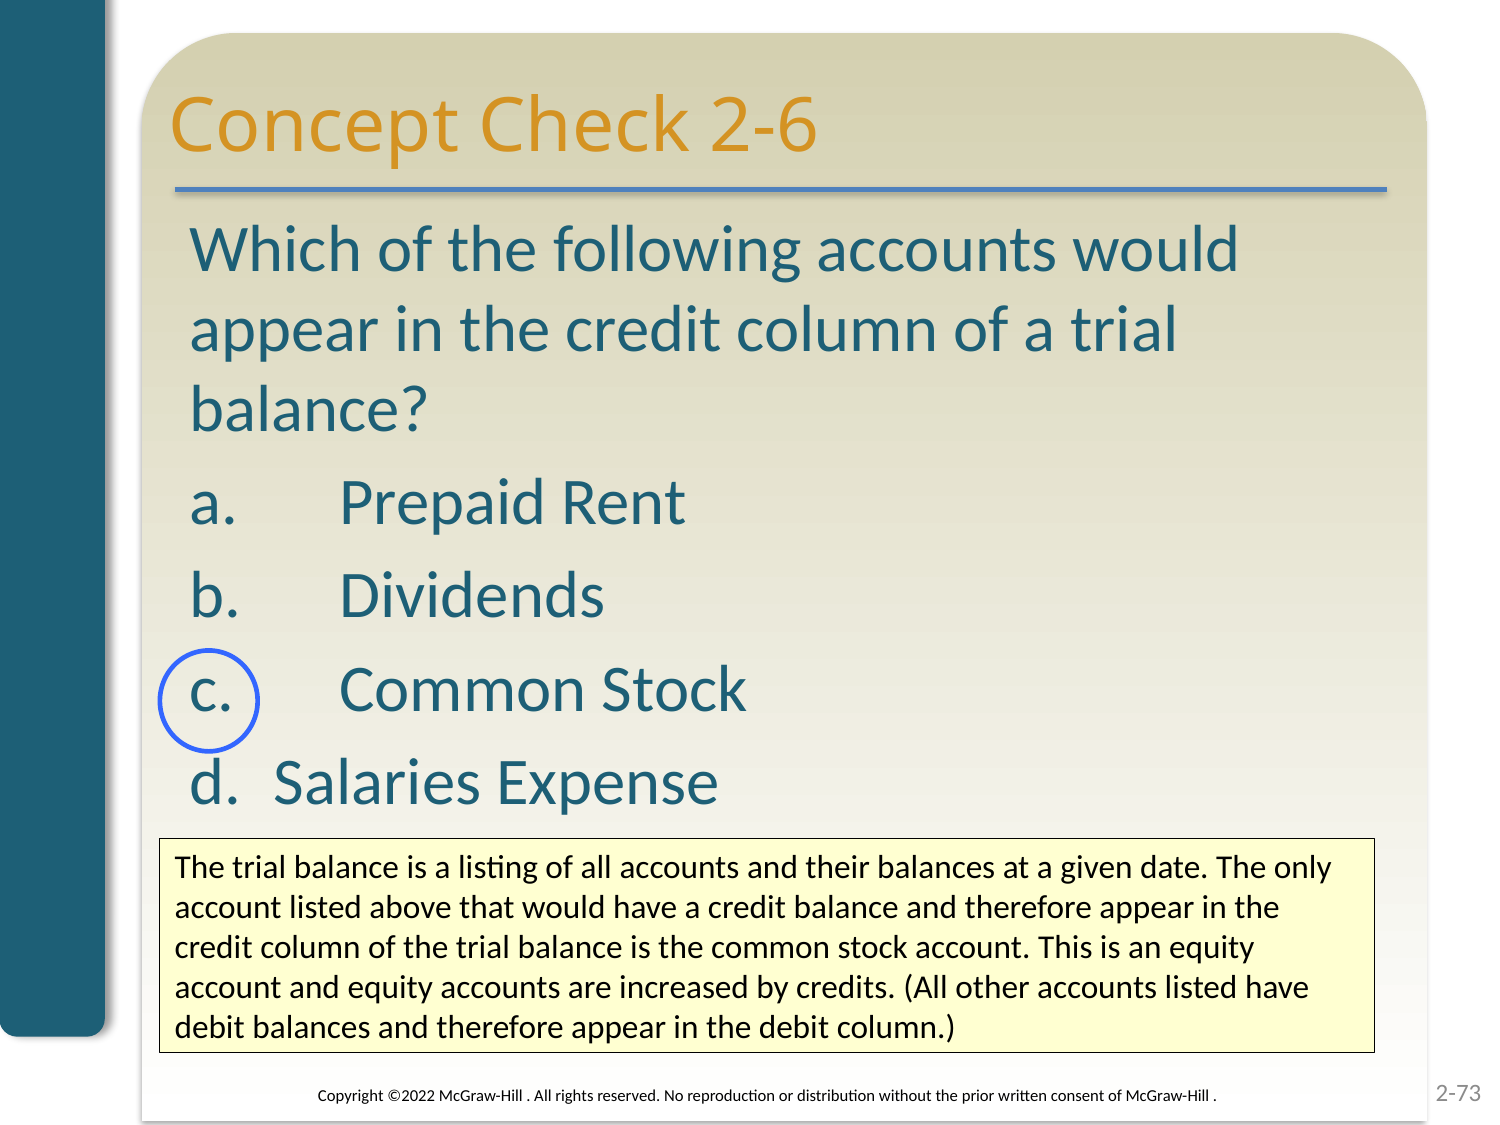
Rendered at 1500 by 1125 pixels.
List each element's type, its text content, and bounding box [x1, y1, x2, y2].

slide_number 2-73 [1146, 1061, 1497, 1122]
text_box [159, 650, 258, 752]
title Concept Check 2-6 [153, 69, 1454, 257]
list Which of the following accounts would appear in the credit column of a trial balance? a. Prepaid Rent b. Dividends c. Common Stock Salaries Expense [174, 257, 1390, 973]
text_box The trial balance is a listing of all accounts and their balances at a given date. The only account listed above that would have a credit balance and therefore appear in the credit column of the trial balance is the common stock account. This is an equity account and equity accounts are increased by credits. (All other accounts listed have debit balances and therefore appear in the debit column.) [159, 838, 1375, 1053]
footer Copyright ©2022 McGraw-Hill . All rights reserved. No reproduction or distribution without the prior written consent of McGraw-Hill . [233, 1064, 1307, 1125]
